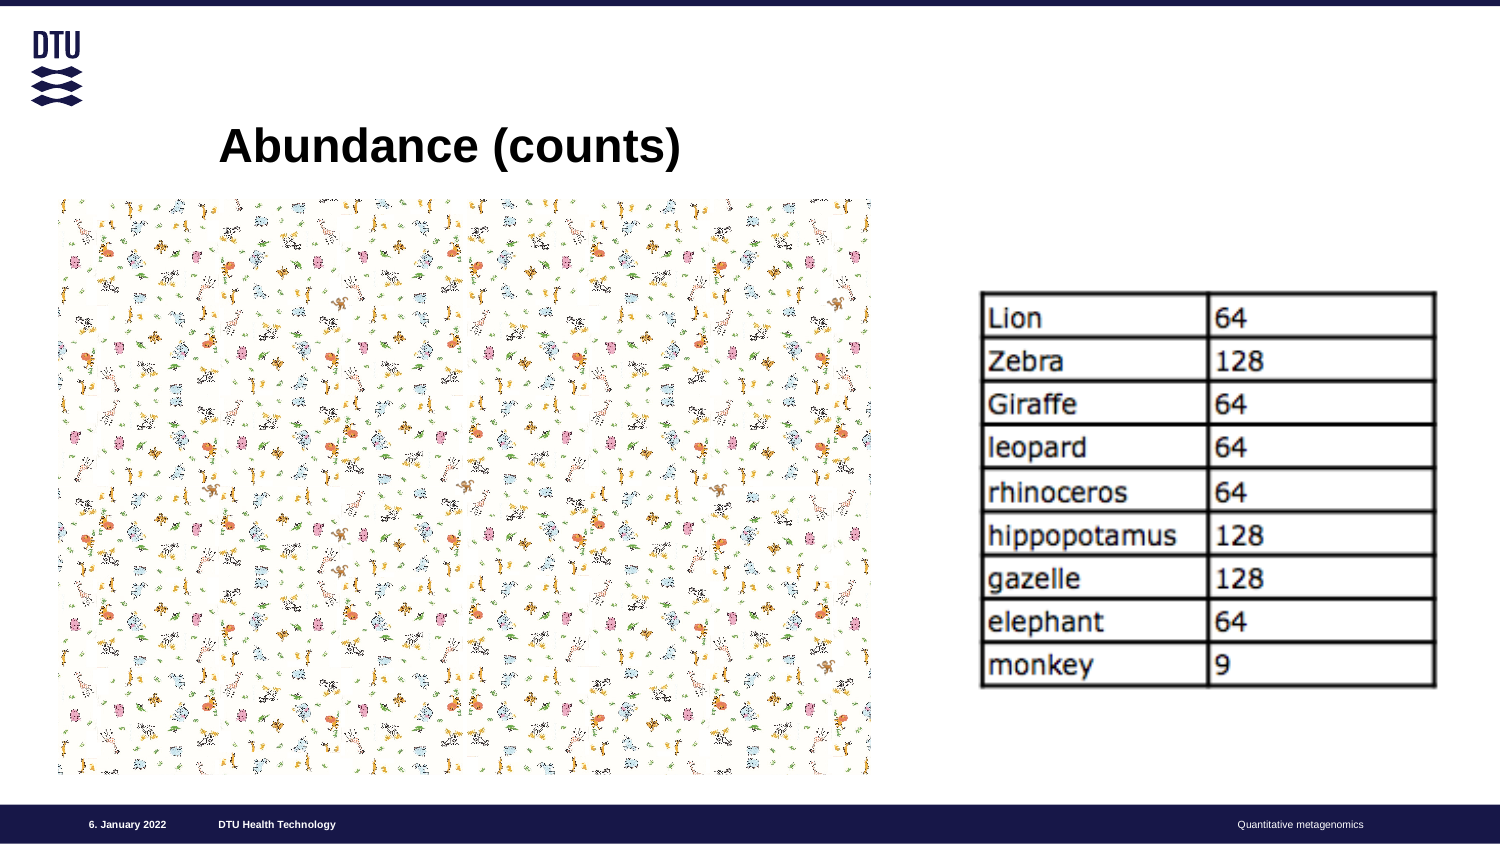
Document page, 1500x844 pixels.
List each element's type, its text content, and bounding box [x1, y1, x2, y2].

title Abundance (counts) [218, 52, 1365, 173]
picture [971, 270, 1452, 704]
picture [58, 199, 871, 775]
